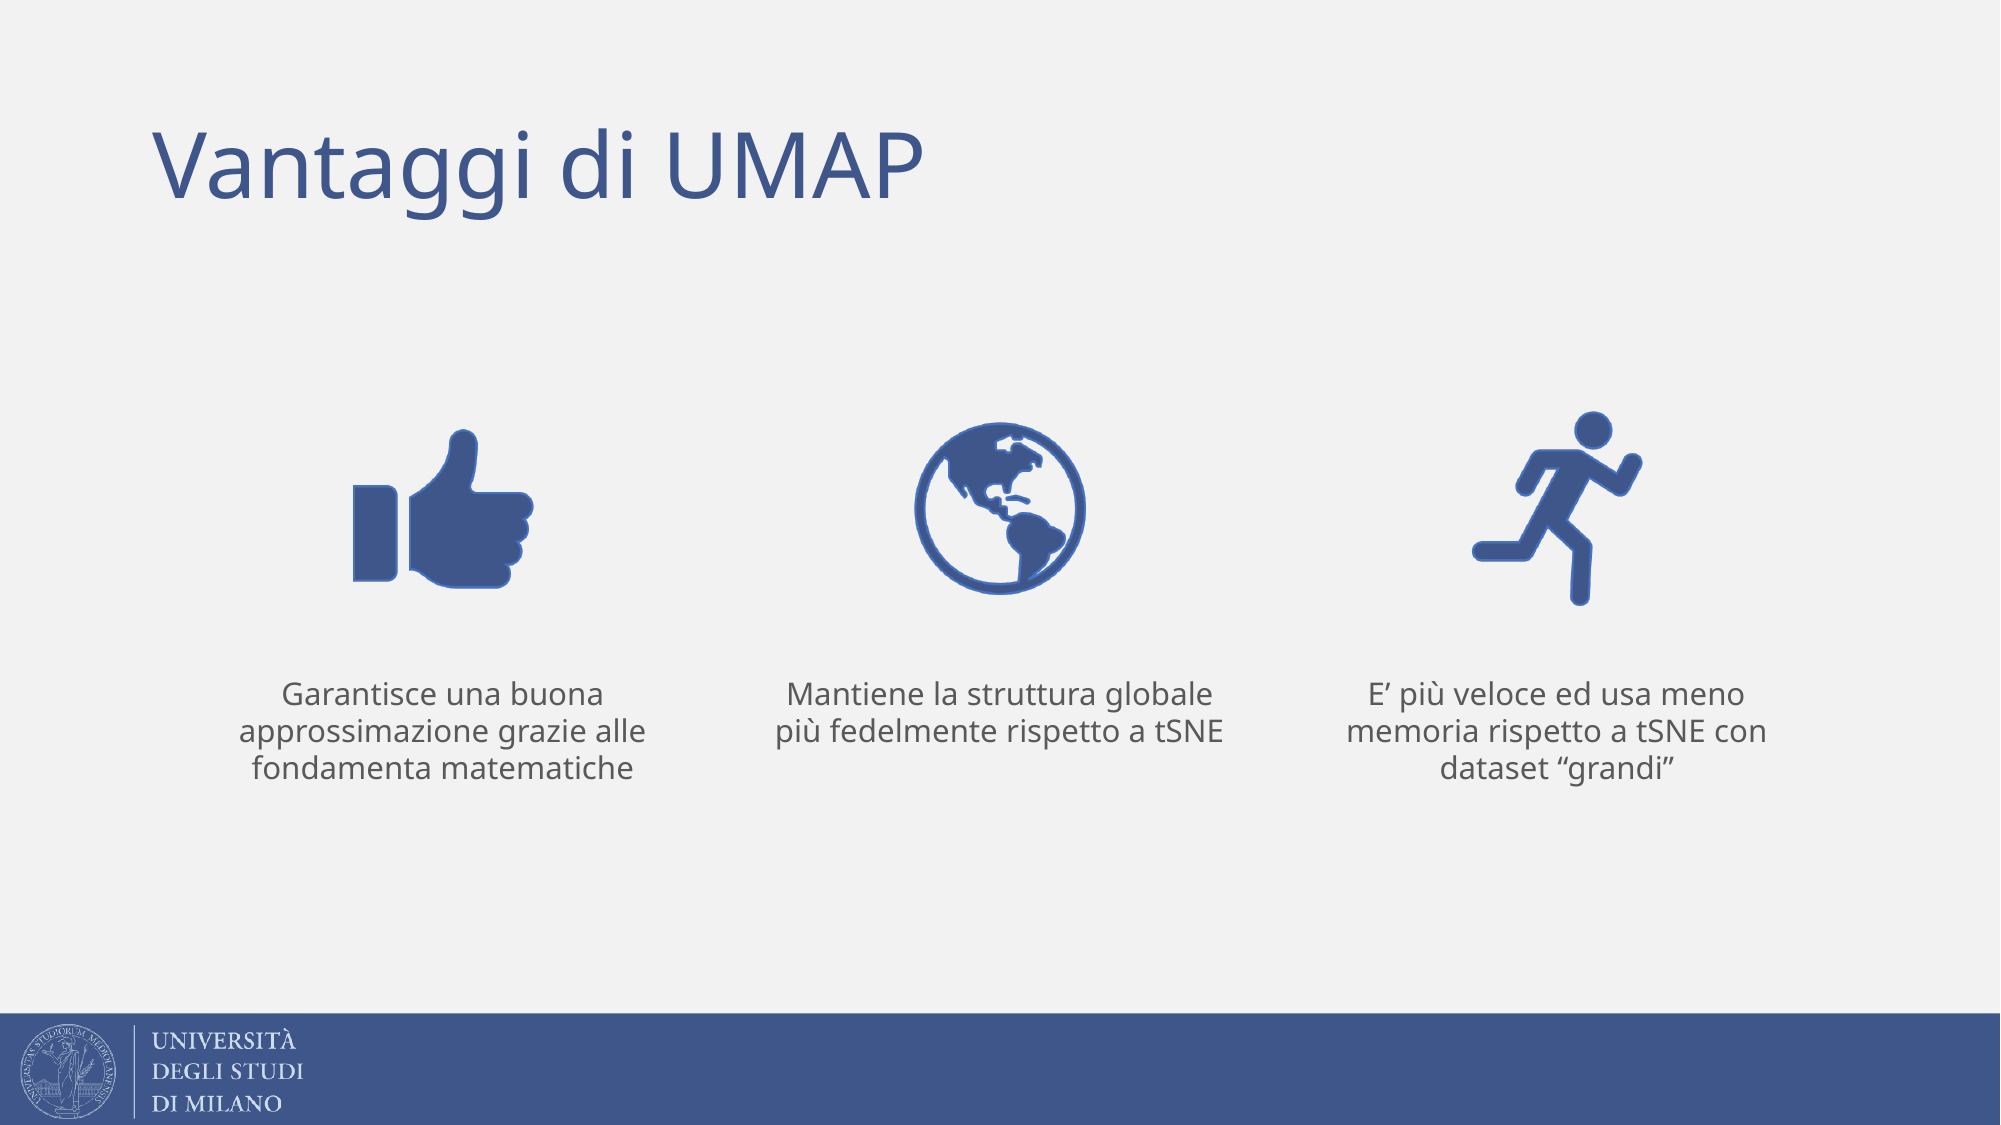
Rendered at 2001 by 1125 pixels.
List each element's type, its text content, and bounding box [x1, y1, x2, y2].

picture [20, 1022, 305, 1119]
footer [0, 1013, 2000, 1125]
title Vantaggi di UMAP [137, 59, 1863, 242]
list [137, 242, 1863, 951]
